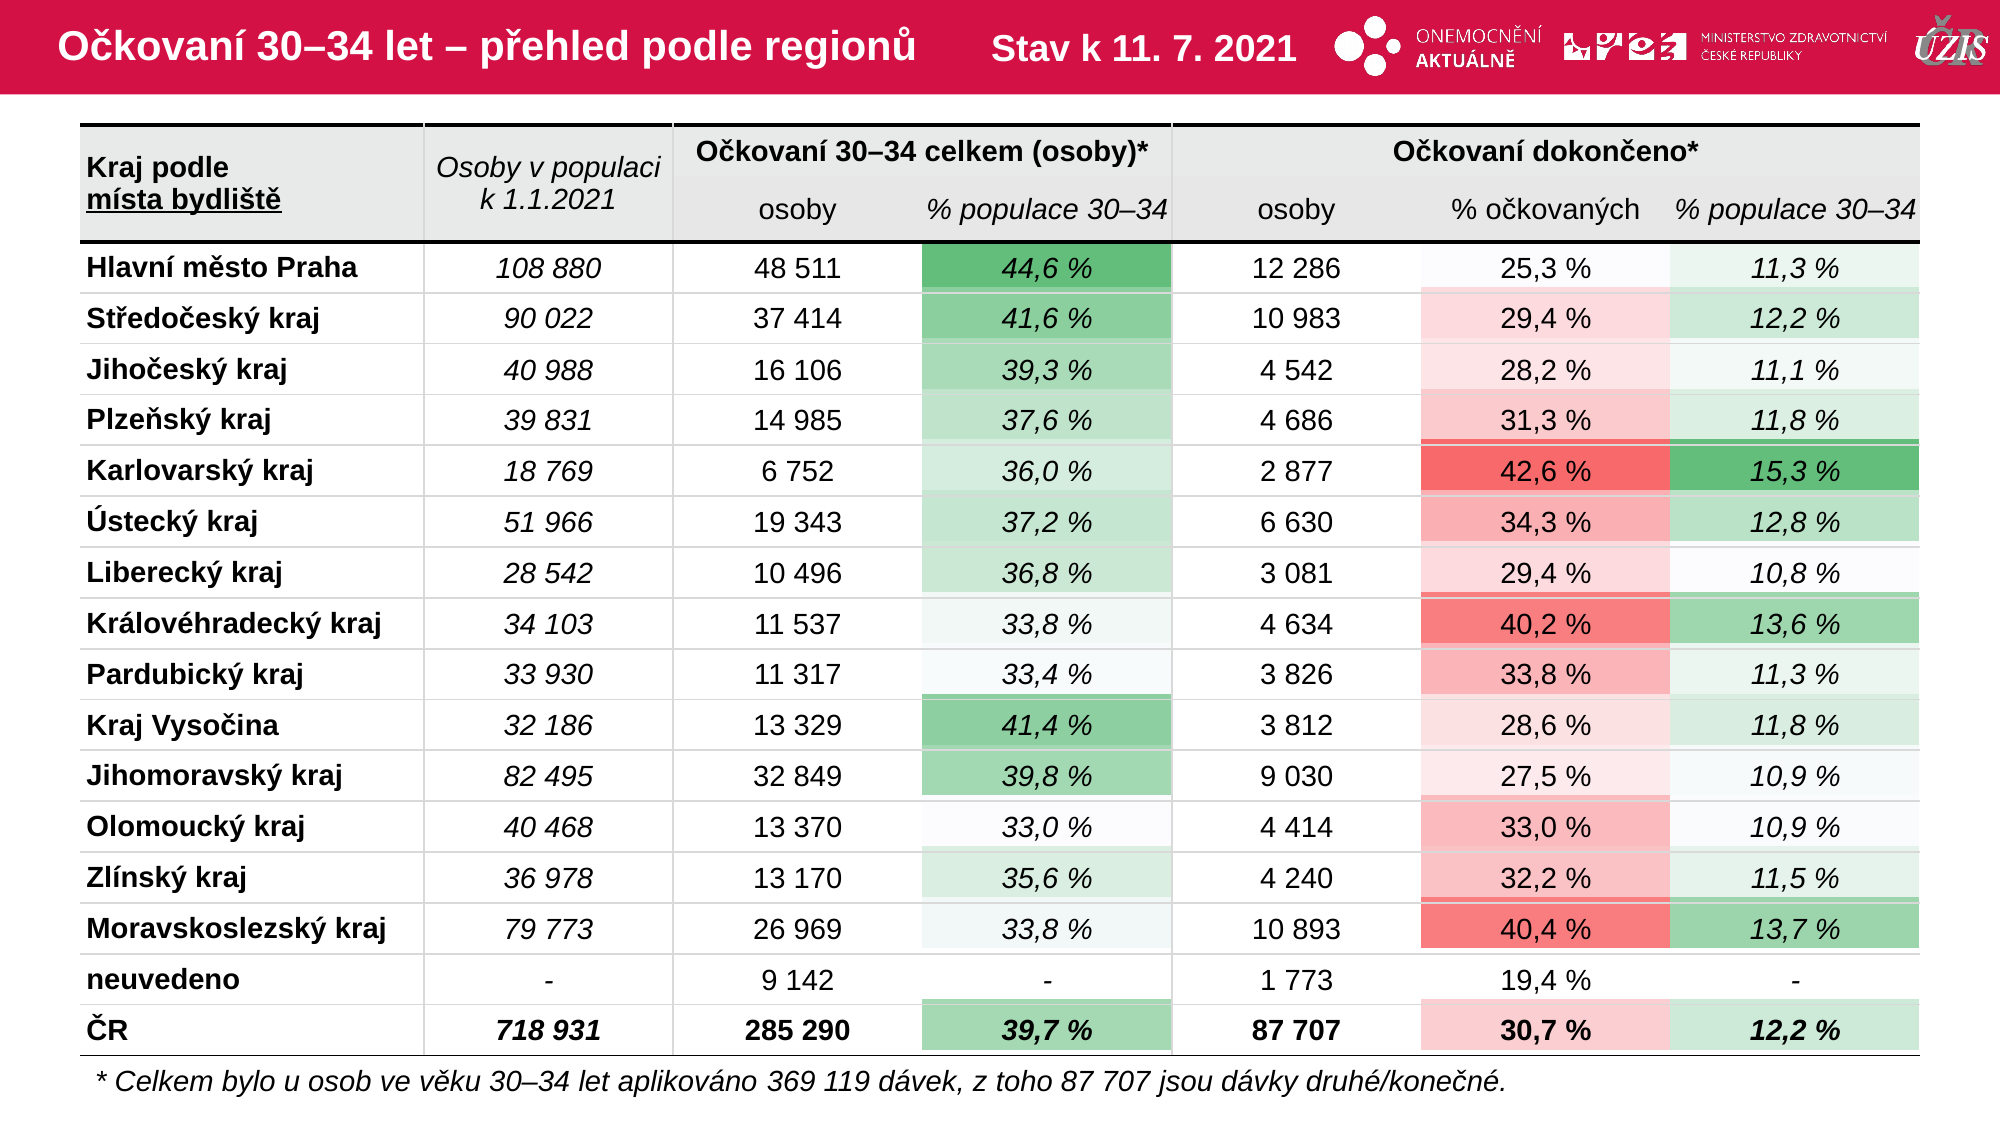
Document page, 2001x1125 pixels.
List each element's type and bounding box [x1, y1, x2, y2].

table_cell [674, 1005, 1171, 1055]
table_cell [425, 244, 672, 292]
table_cell [1173, 446, 1920, 495]
table_cell [425, 853, 672, 902]
table_cell [1173, 395, 1920, 444]
table_header [80, 127, 423, 240]
table_cell [1173, 650, 1920, 699]
table_cell [674, 955, 1171, 1004]
table_cell [80, 244, 423, 292]
table_cell [425, 344, 672, 394]
table_header [425, 127, 672, 240]
table_cell [425, 497, 672, 546]
table_cell [674, 548, 1171, 597]
table_cell [674, 802, 1171, 851]
table_cell [80, 548, 423, 597]
table_cell [80, 497, 423, 546]
table_cell [1173, 904, 1920, 953]
table_cell [1173, 497, 1920, 546]
table_header [1173, 127, 1920, 176]
table_cell [1173, 548, 1920, 597]
table_cell [674, 344, 1171, 394]
table_cell [1173, 1005, 1920, 1055]
title [42, 0, 1262, 95]
table_cell [425, 904, 672, 953]
table_cell [80, 853, 423, 902]
table_cell [80, 700, 423, 749]
table_cell [80, 599, 423, 648]
table_cell [674, 751, 1171, 800]
table_cell [425, 802, 672, 851]
table_cell [1173, 176, 1920, 240]
table_cell [80, 344, 423, 394]
table_cell [80, 395, 423, 444]
table_cell [425, 650, 672, 699]
table_cell [674, 599, 1171, 648]
table_cell [674, 853, 1171, 902]
table_cell [674, 650, 1171, 699]
table_cell [80, 650, 423, 699]
table_cell [674, 497, 1171, 546]
table_cell [80, 955, 423, 1004]
table_cell [425, 955, 672, 1004]
table_cell [674, 244, 1171, 292]
picture [1563, 31, 1888, 60]
table_cell [1173, 244, 1920, 292]
picture [1421, 16, 1542, 76]
table_cell [1173, 599, 1920, 648]
table_cell [1173, 294, 1920, 343]
table_cell [1173, 751, 1920, 800]
table_cell [80, 446, 423, 495]
table_cell [674, 294, 1171, 343]
table_cell [425, 294, 672, 343]
table_cell [425, 395, 672, 444]
table_cell [1173, 344, 1920, 394]
table_cell [1173, 955, 1920, 1004]
table_cell [1173, 802, 1920, 851]
table_header [674, 127, 1171, 176]
table_cell [80, 1005, 423, 1055]
table_cell [425, 700, 672, 749]
table_cell [80, 294, 423, 343]
table_cell [674, 176, 1171, 240]
table_cell [80, 904, 423, 953]
table_cell [425, 446, 672, 495]
picture [1915, 15, 1989, 66]
table_cell [1173, 700, 1920, 749]
table_cell [80, 802, 423, 851]
table_cell [674, 446, 1171, 495]
table_cell [425, 548, 672, 597]
table_cell [425, 599, 672, 648]
table_cell [1173, 853, 1920, 902]
table_cell [80, 751, 423, 800]
table_cell [425, 1005, 672, 1055]
table_cell [674, 904, 1171, 953]
table_cell [674, 395, 1171, 444]
text_box [80, 1055, 1871, 1105]
table_cell [674, 700, 1171, 749]
table_cell [425, 751, 672, 800]
text_box [976, 16, 1421, 77]
